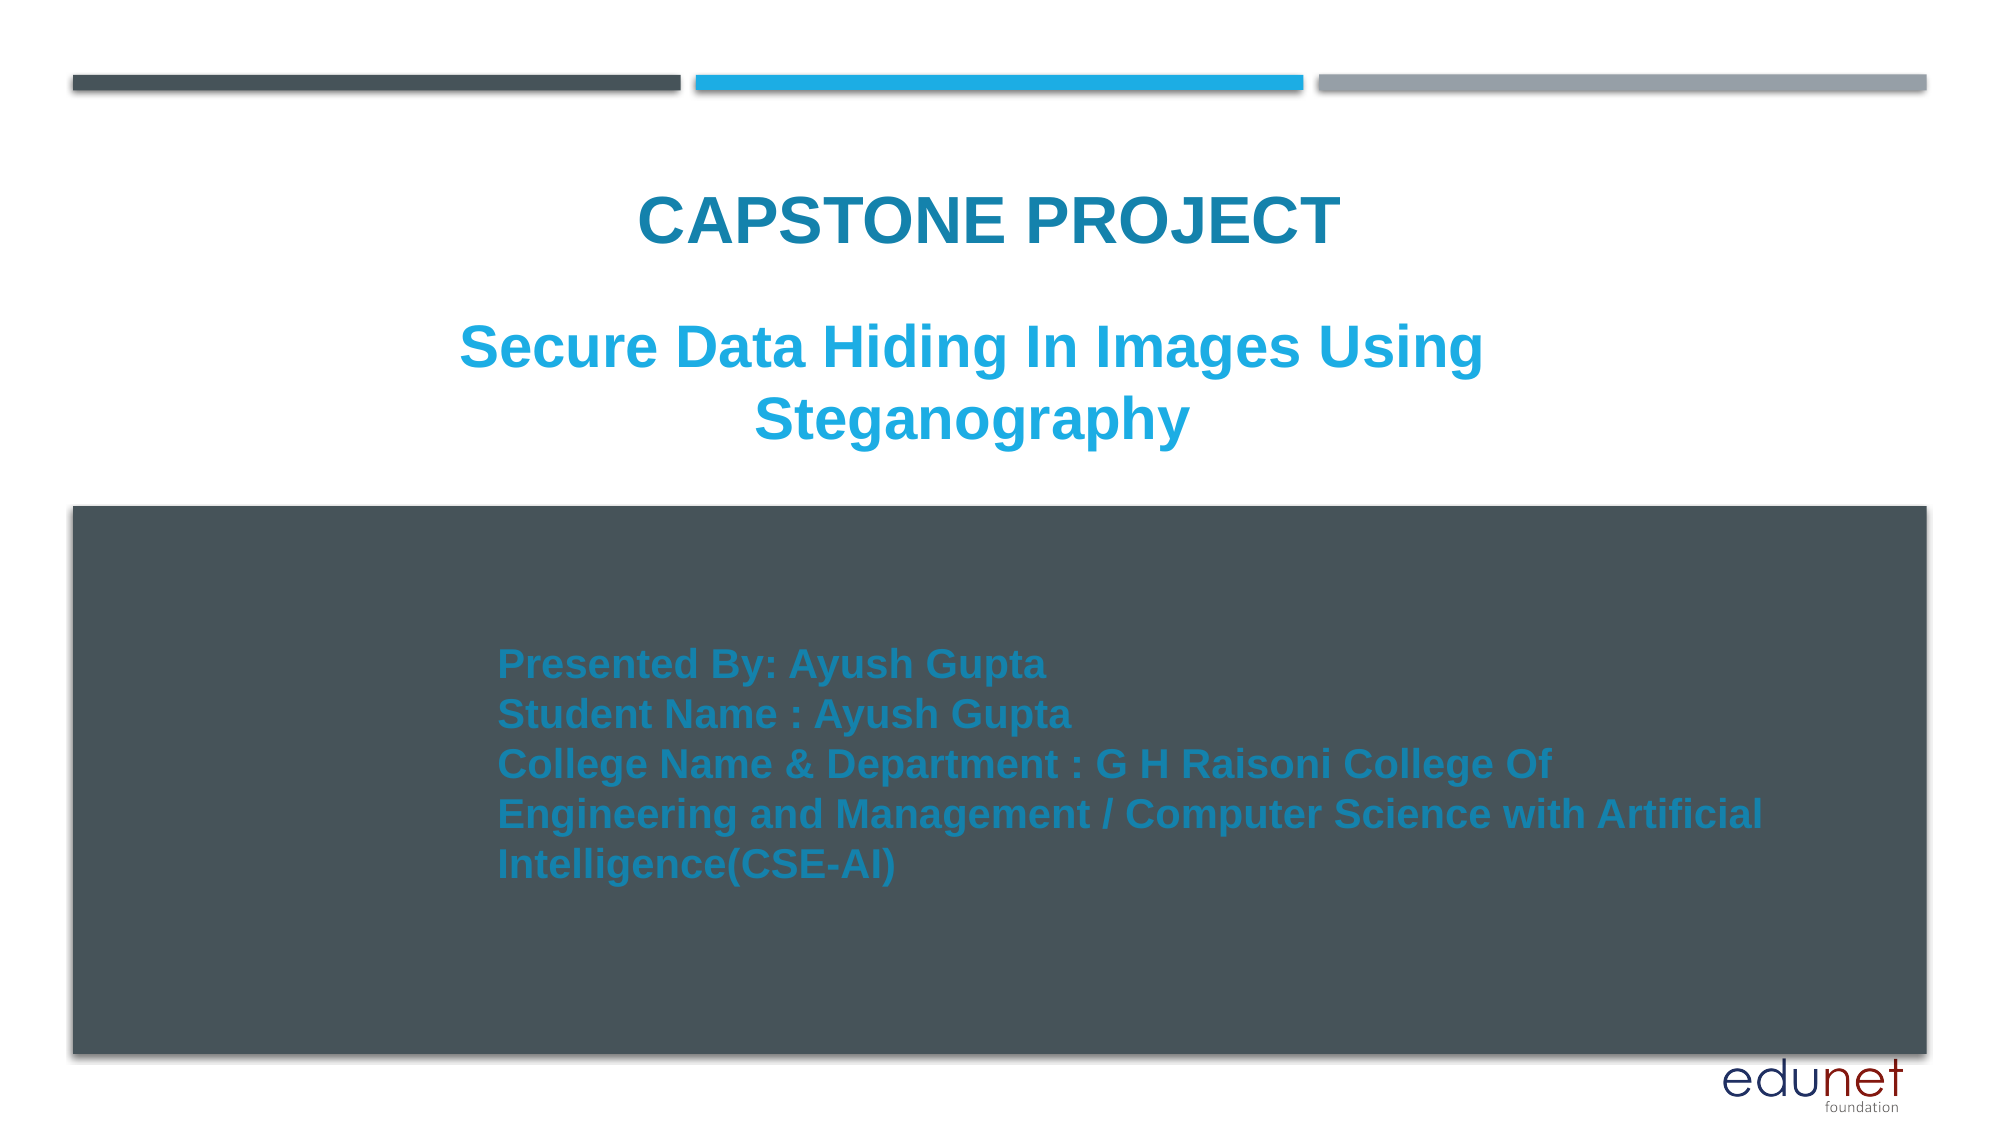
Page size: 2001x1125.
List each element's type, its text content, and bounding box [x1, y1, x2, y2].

text_box CAPSTONE PROJECT [0, 169, 2000, 265]
text_box Presented By: Ayush Gupta Student Name : Ayush Gupta College Name & Department : G H Raisoni College Of Engineering and Management / Computer Science with Artificial Intelligence(CSE-AI) [482, 629, 1792, 895]
title Secure Data Hiding In Images Using Steganography [222, 298, 1723, 460]
picture [1719, 1056, 1905, 1116]
